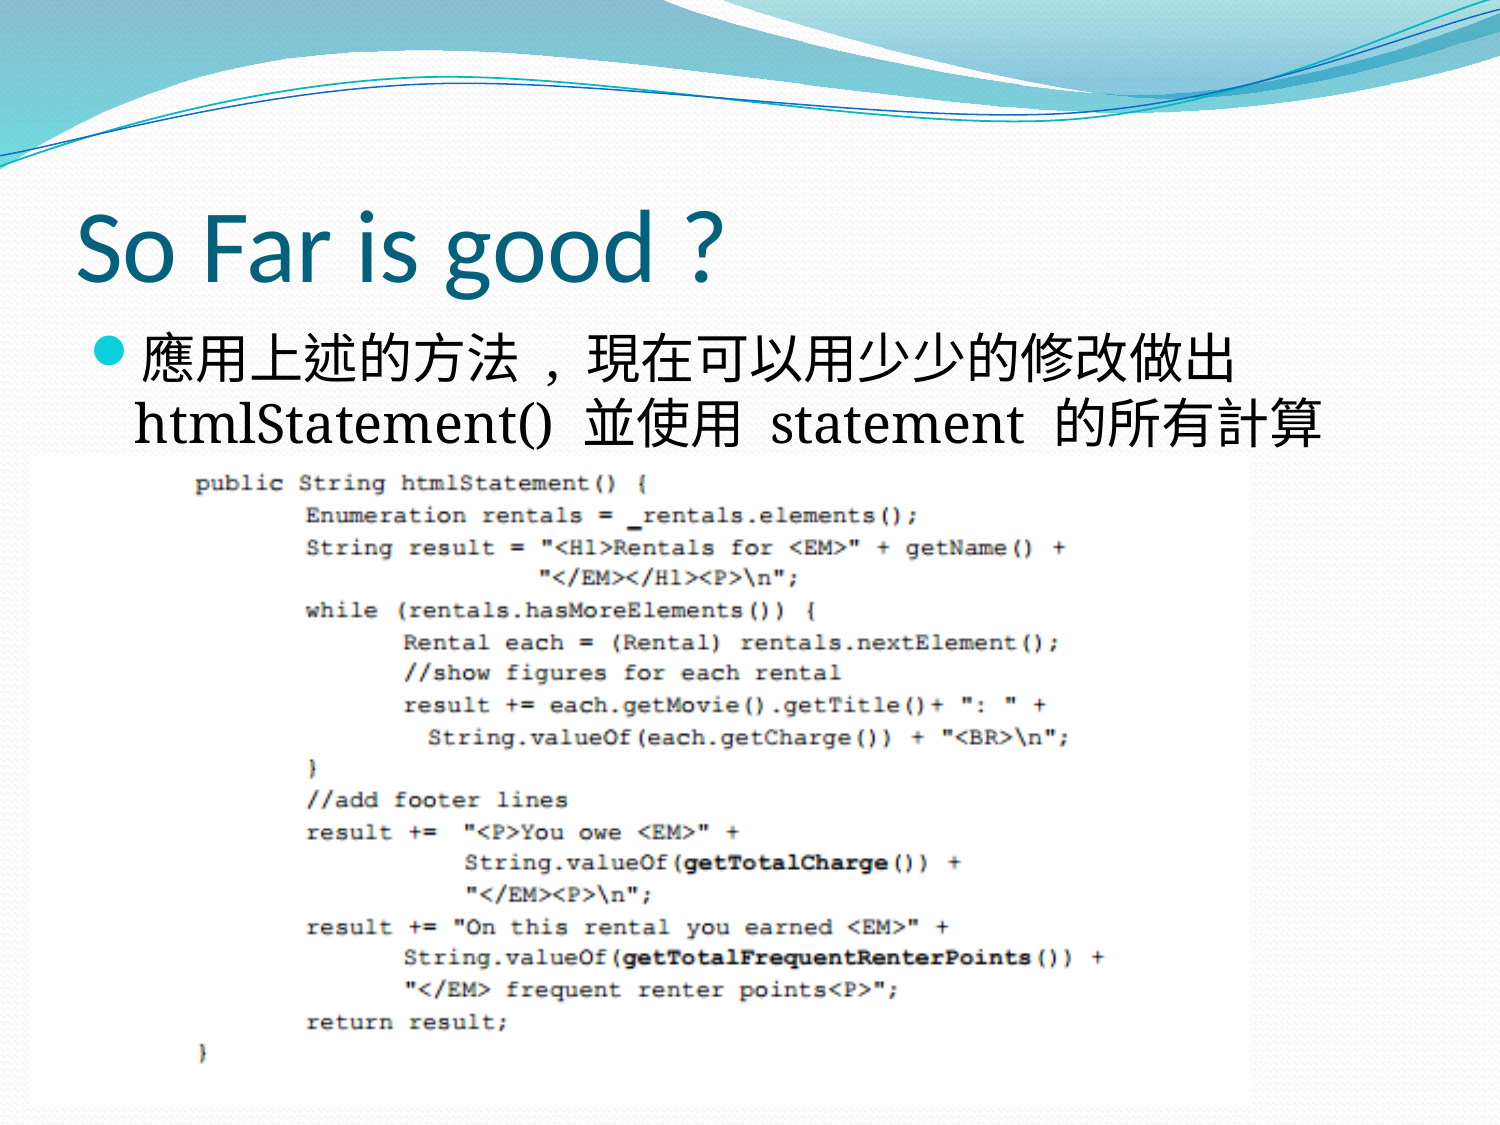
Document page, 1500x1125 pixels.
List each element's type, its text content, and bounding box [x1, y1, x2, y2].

list 應用上述的方法 , 現在可以用少少的修改做出 htmlStatement() 並使用 statement 的所有計算 [75, 317, 1425, 1038]
picture [29, 455, 1251, 1105]
title So Far is good ? [75, 115, 1425, 303]
